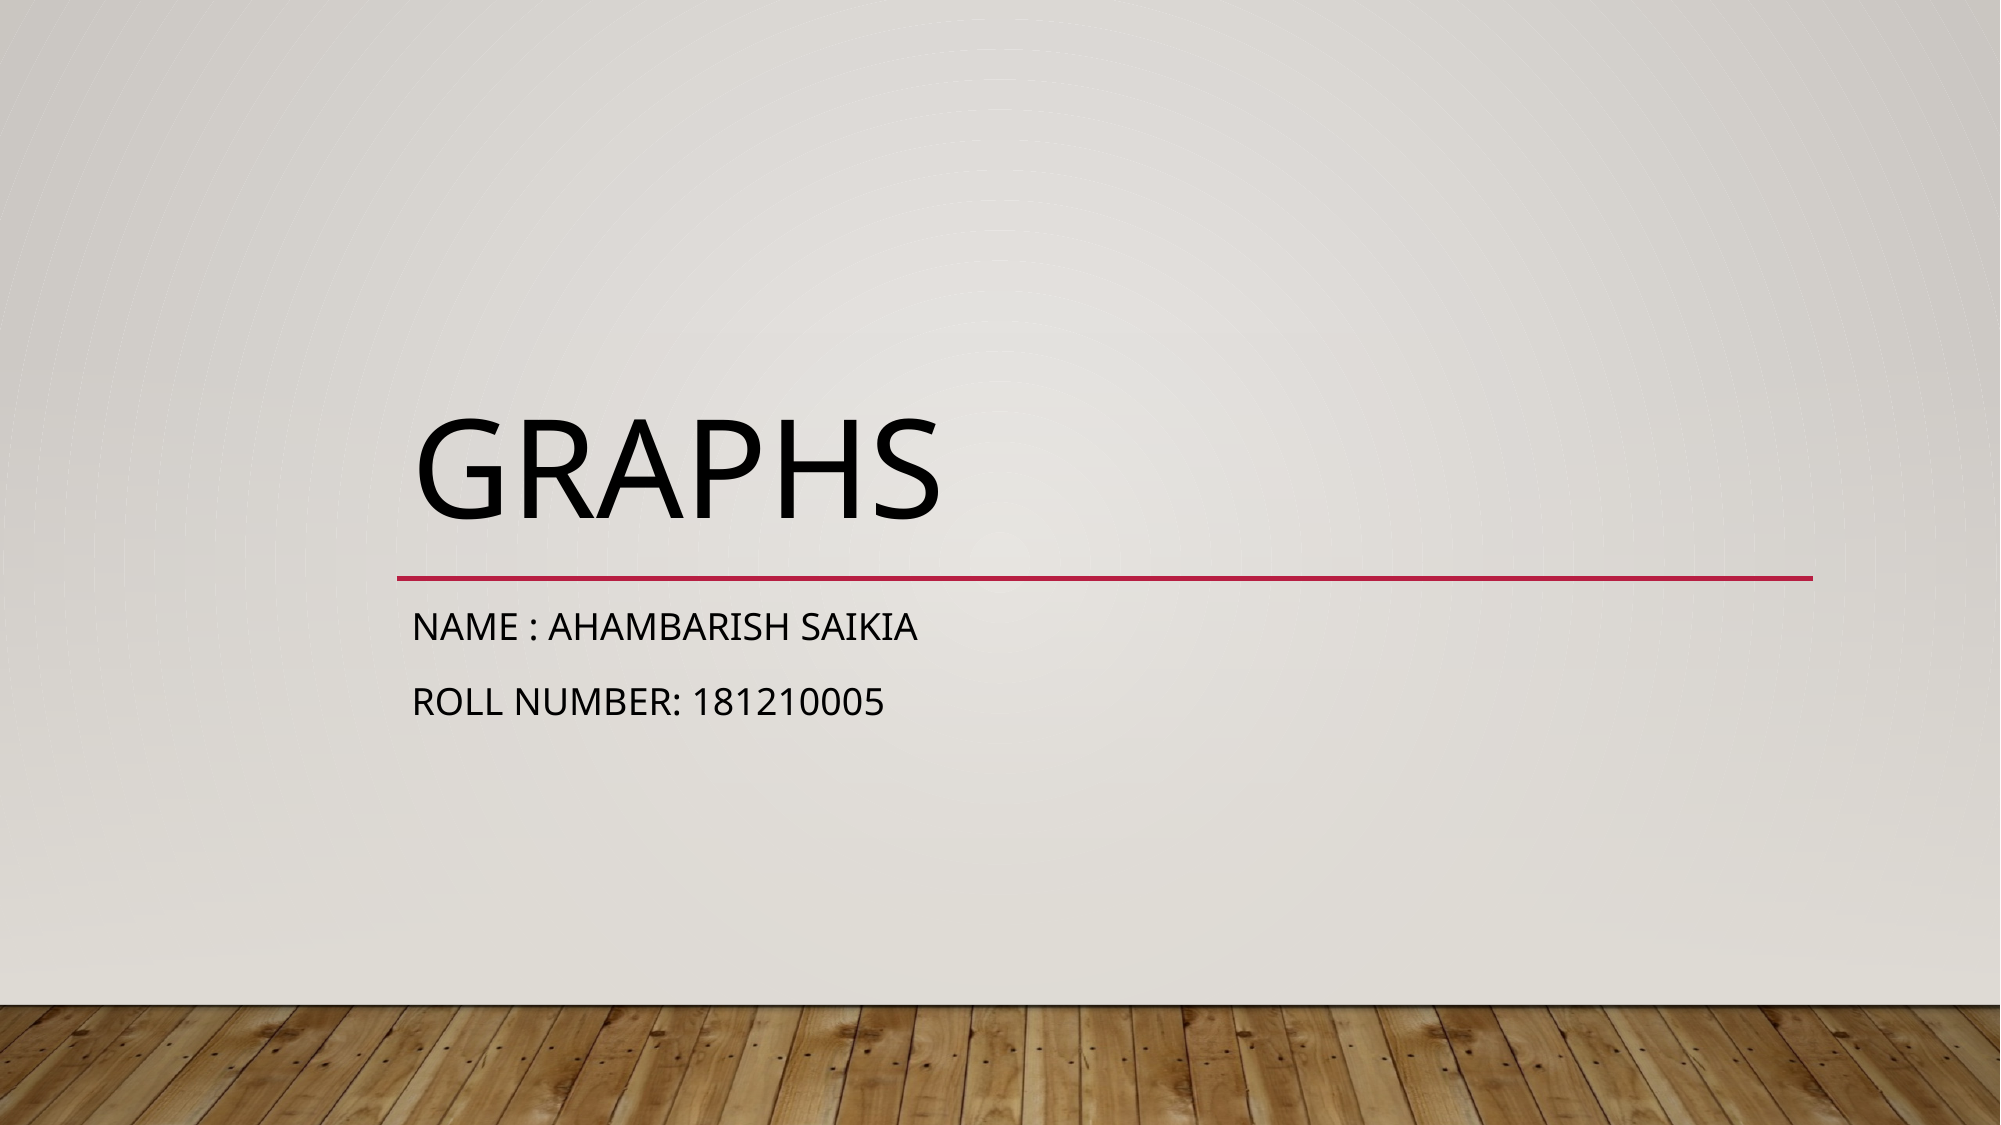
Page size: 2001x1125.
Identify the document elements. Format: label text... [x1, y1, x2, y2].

title Graphs [396, 131, 1814, 549]
picture [0, 1005, 2000, 1125]
subtitle Name : Ahambarish Saikia Roll number: 181210005 [396, 579, 1814, 740]
